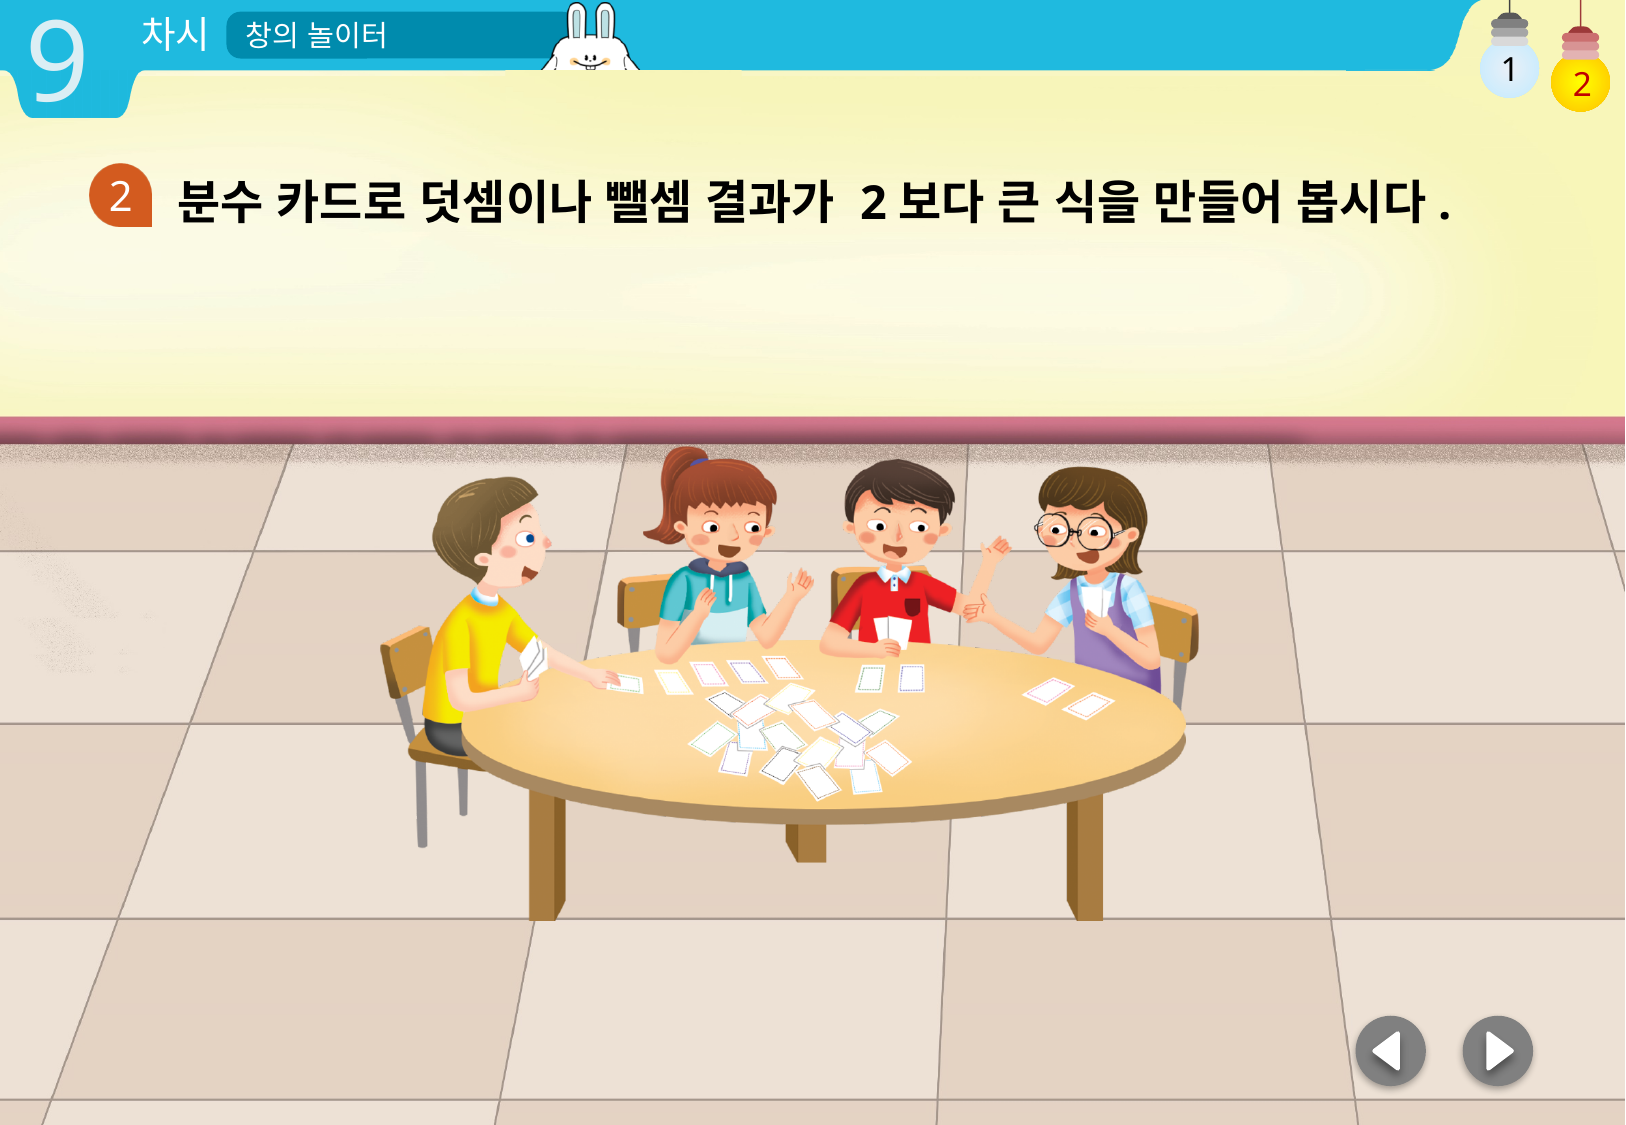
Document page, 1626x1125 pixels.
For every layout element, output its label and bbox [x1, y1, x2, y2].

text_box [0, 0, 1625, 1125]
text_box [1346, 0, 1611, 112]
text_box [226, 1, 742, 114]
text_box [1355, 1015, 1534, 1087]
text_box [88, 153, 1581, 238]
picture [380, 446, 1200, 922]
text_box [3, 70, 145, 118]
